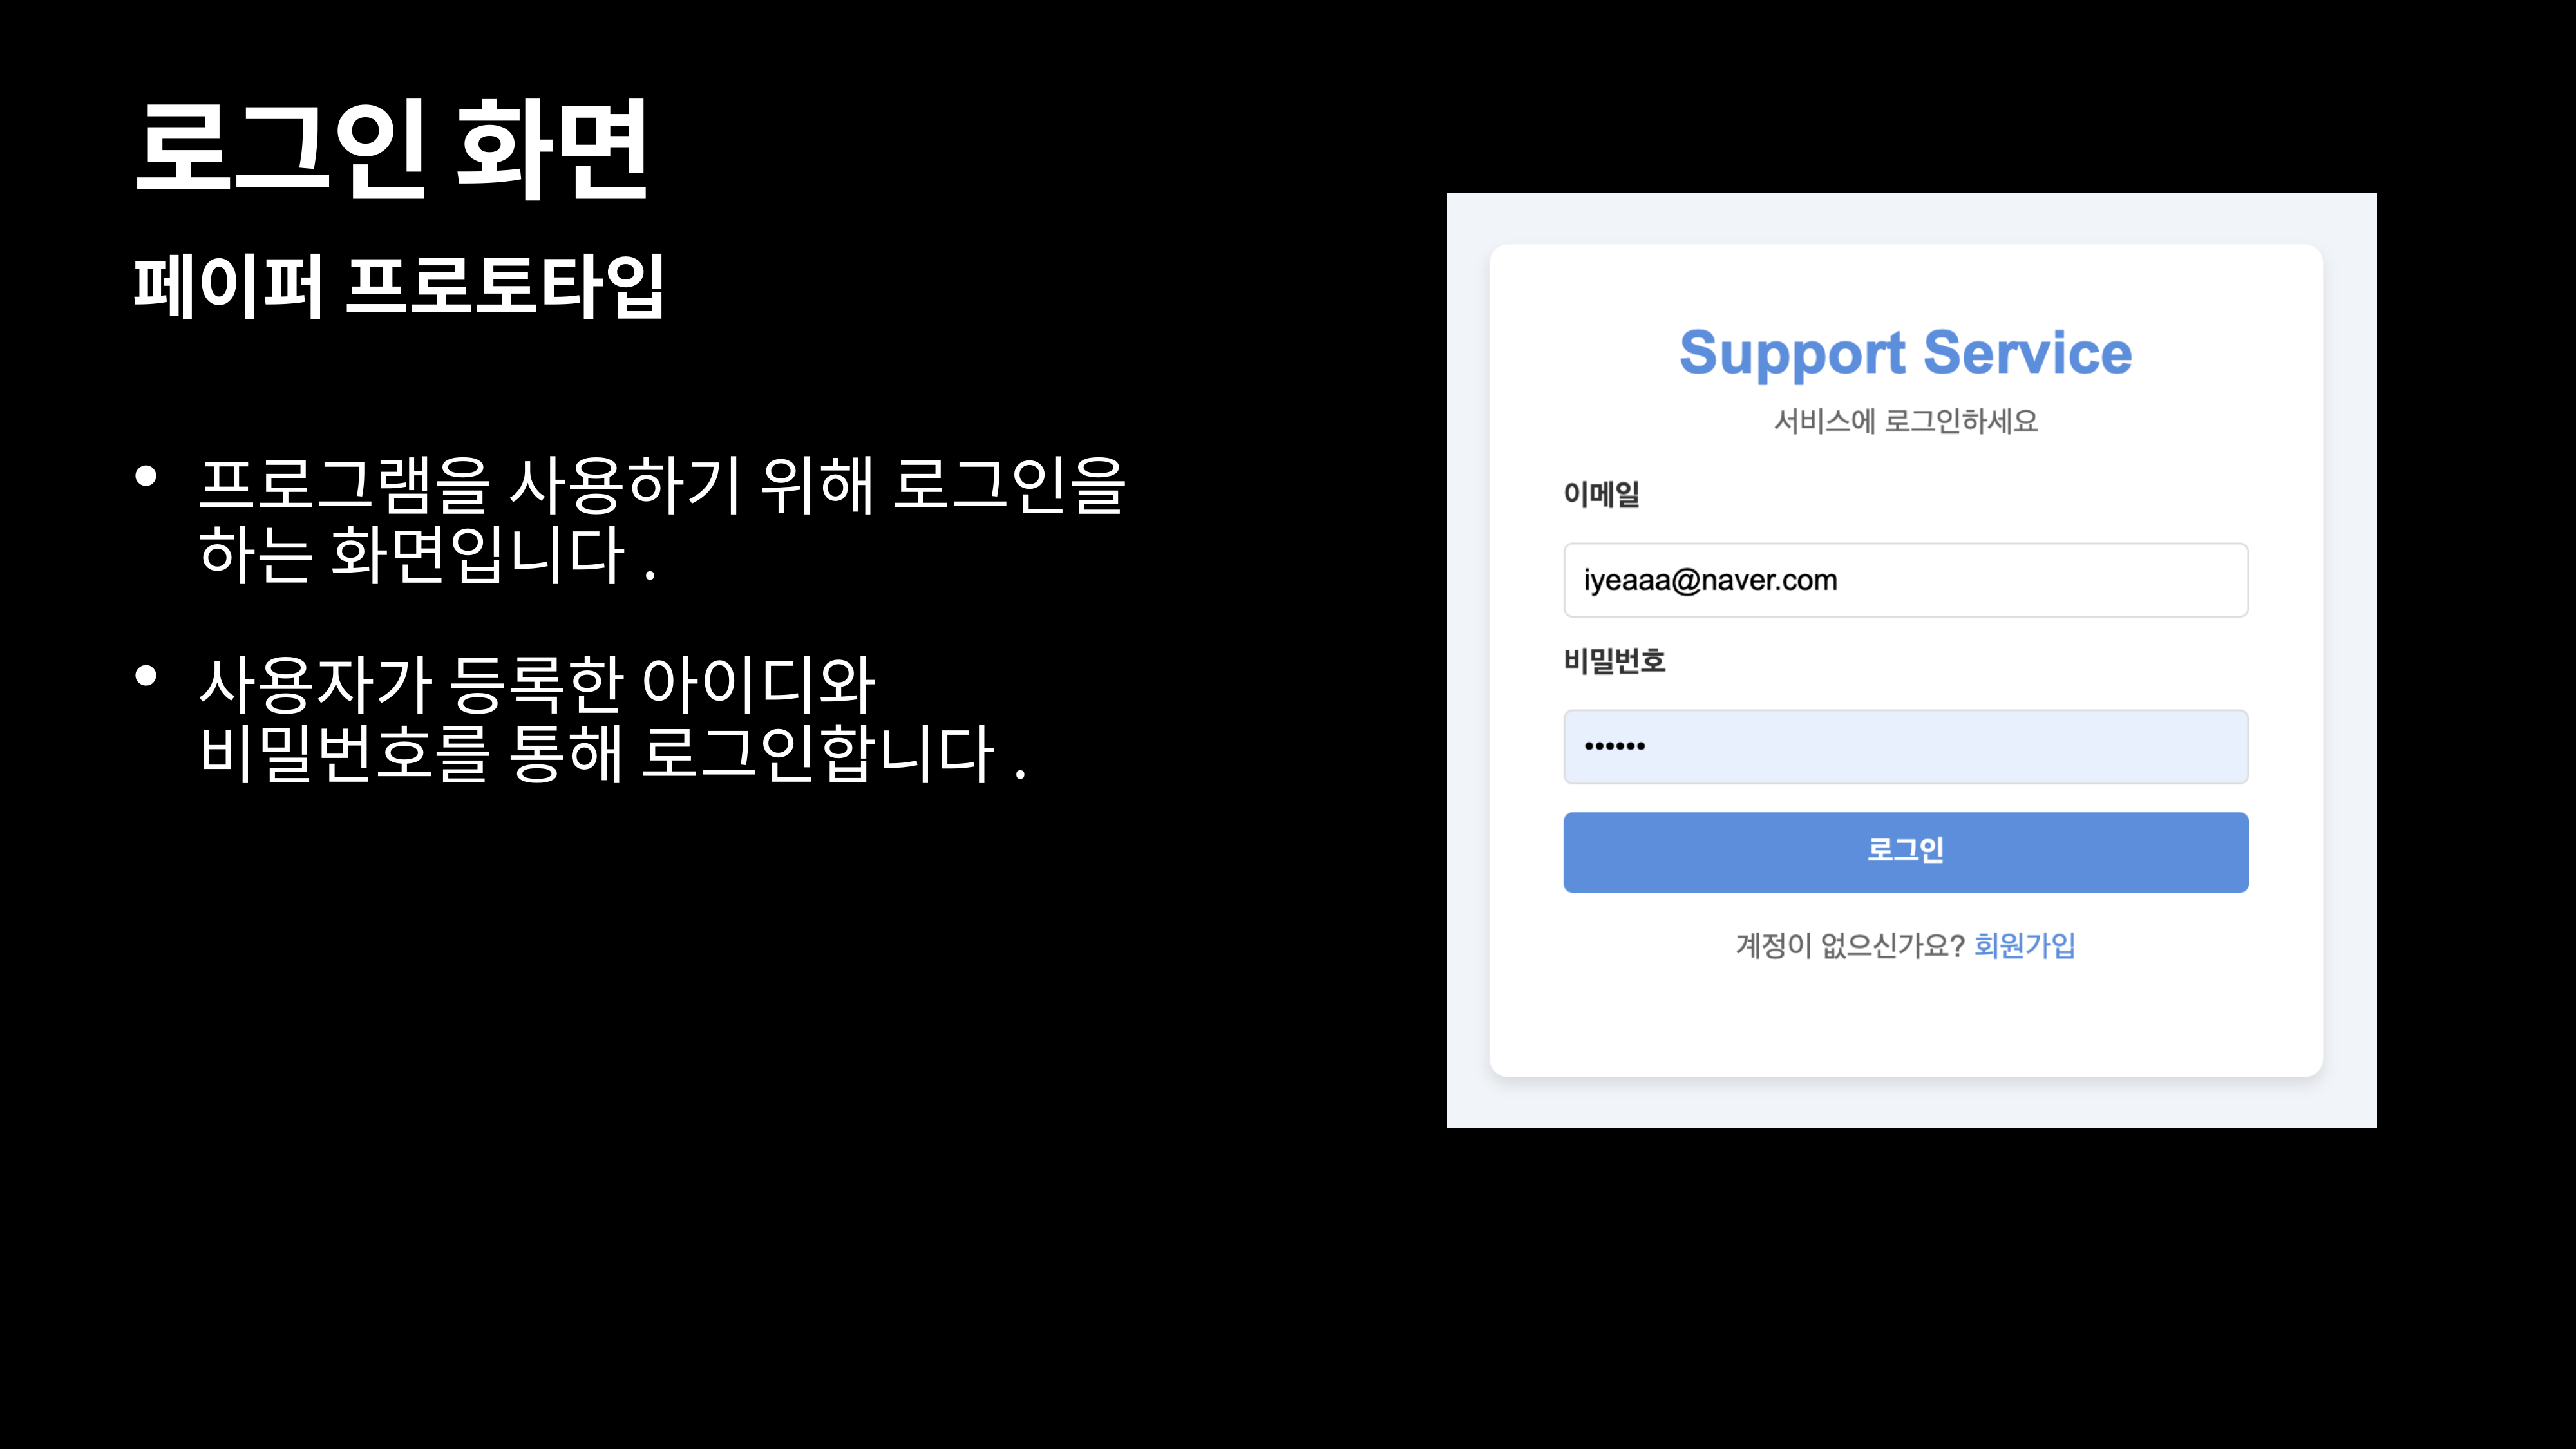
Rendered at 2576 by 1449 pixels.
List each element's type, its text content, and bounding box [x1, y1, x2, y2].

title 로그인 화면 [127, 100, 1161, 236]
list 프로그램을 사용하기 위해 로그인을 하는 화면입니다. 사용자가 등록한 아이디와 비밀번호를 통해 로그인합니다. [127, 448, 1161, 1321]
picture [1446, 193, 2377, 1128]
list 페이퍼 프로토타입 [127, 236, 1161, 337]
